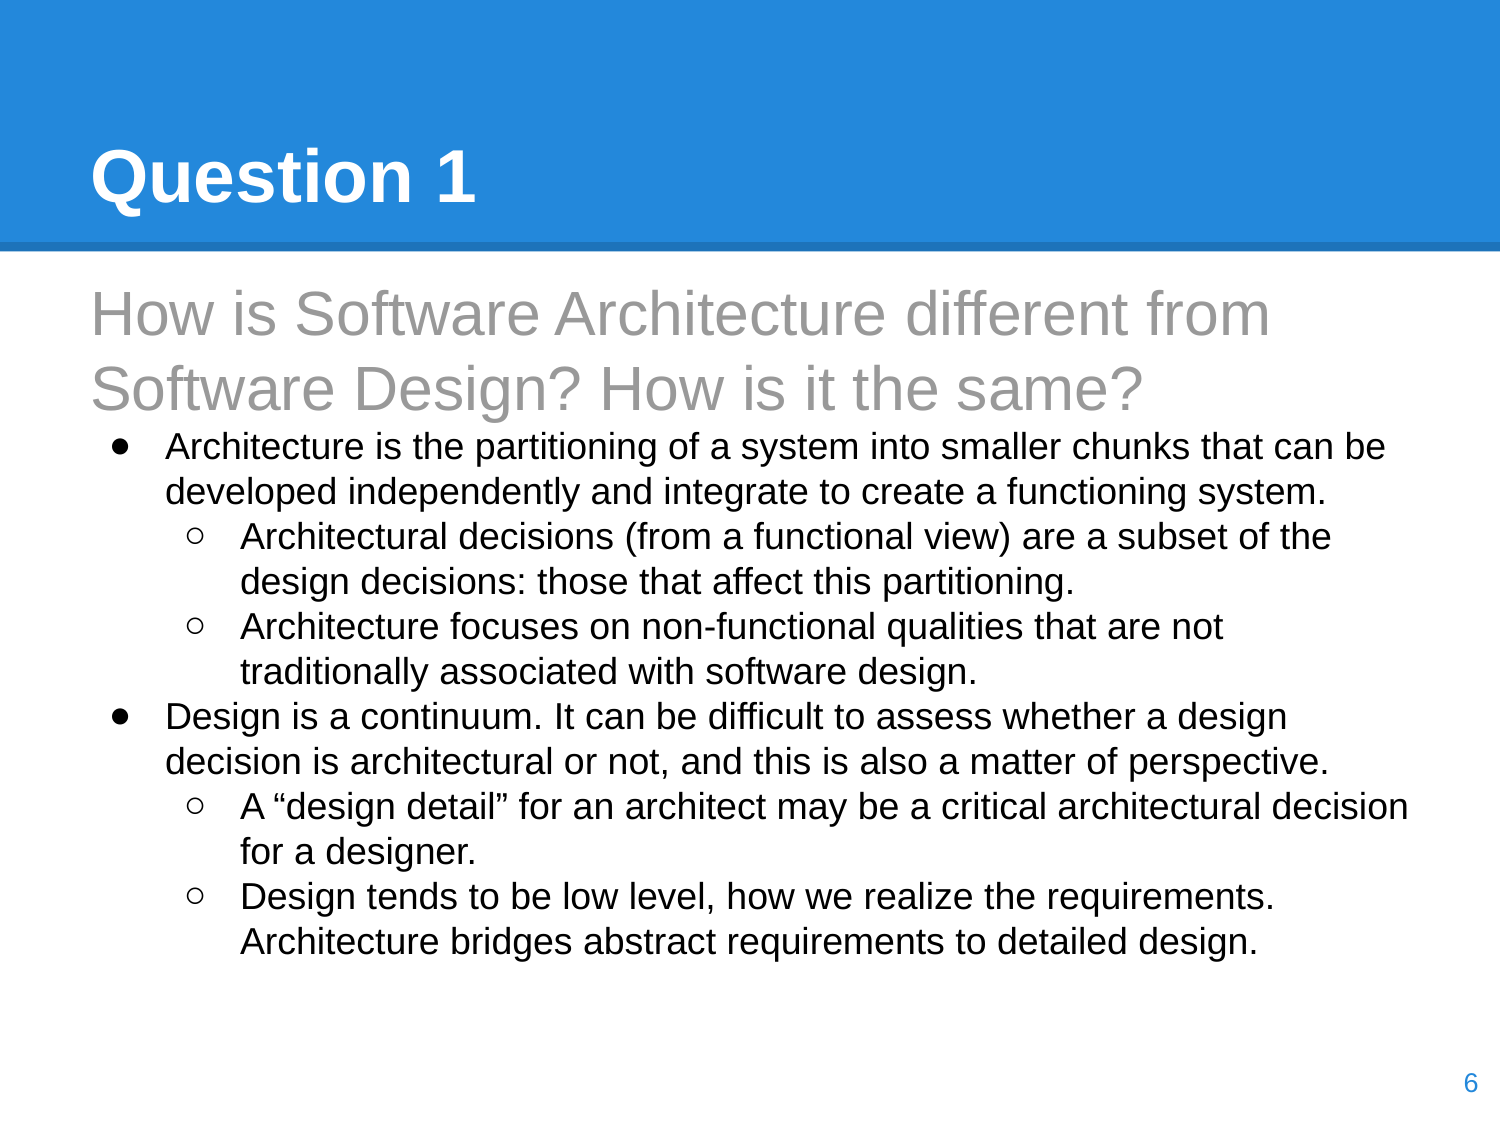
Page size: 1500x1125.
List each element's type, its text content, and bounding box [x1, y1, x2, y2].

list How is Software Architecture different from Software Design? How is it the same? Architecture is the partitioning of a system into smaller chunks that can be developed independently and integrate to create a functioning system. Architectural decisions (from a functional view) are a subset of the design decisions: those that affect this partitioning. Architecture focuses on non-functional qualities that are not traditionally associated with software design. Design is a continuum. It can be difficult to assess whether a design decision is architectural or not, and this is also a matter of perspective. A “design detail” for an architect may be a critical architectural decision for a designer. Design tends to be low level, how we realize the requirements. Architecture bridges abstract requirements to detailed design. [75, 257, 1425, 1073]
title Question 1 [75, 45, 1425, 233]
slide_number ‹#› [1403, 1038, 1494, 1125]
